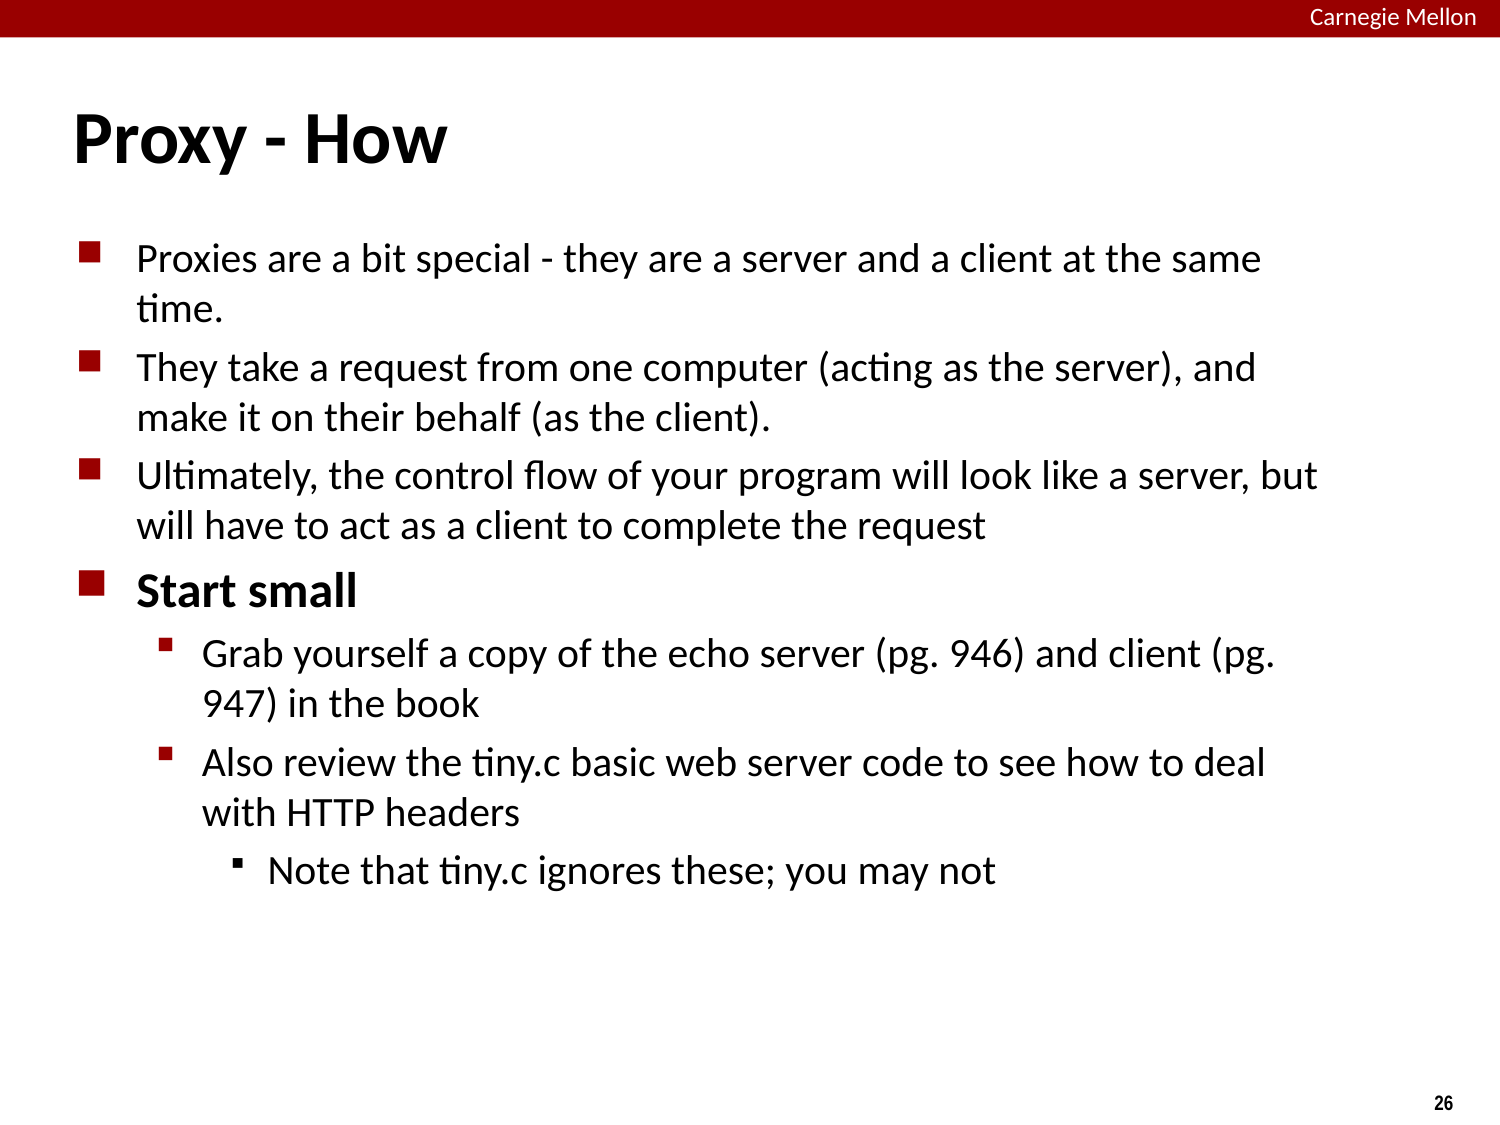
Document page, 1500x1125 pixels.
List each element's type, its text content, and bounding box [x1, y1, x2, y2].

list Proxies are a bit special - they are a server and a client at the same time. They take a request from one computer (acting as the server), and make it on their behalf (as the client). Ultimately, the control flow of your program will look like a server, but will have to act as a client to complete the request Start small Grab yourself a copy of the echo server (pg. 946) and client (pg. 947) in the book Also review the tiny.c basic web server code to see how to deal with HTTP headers Note that tiny.c ignores these; you may not [65, 223, 1361, 1040]
title Proxy - How [58, 71, 1304, 197]
